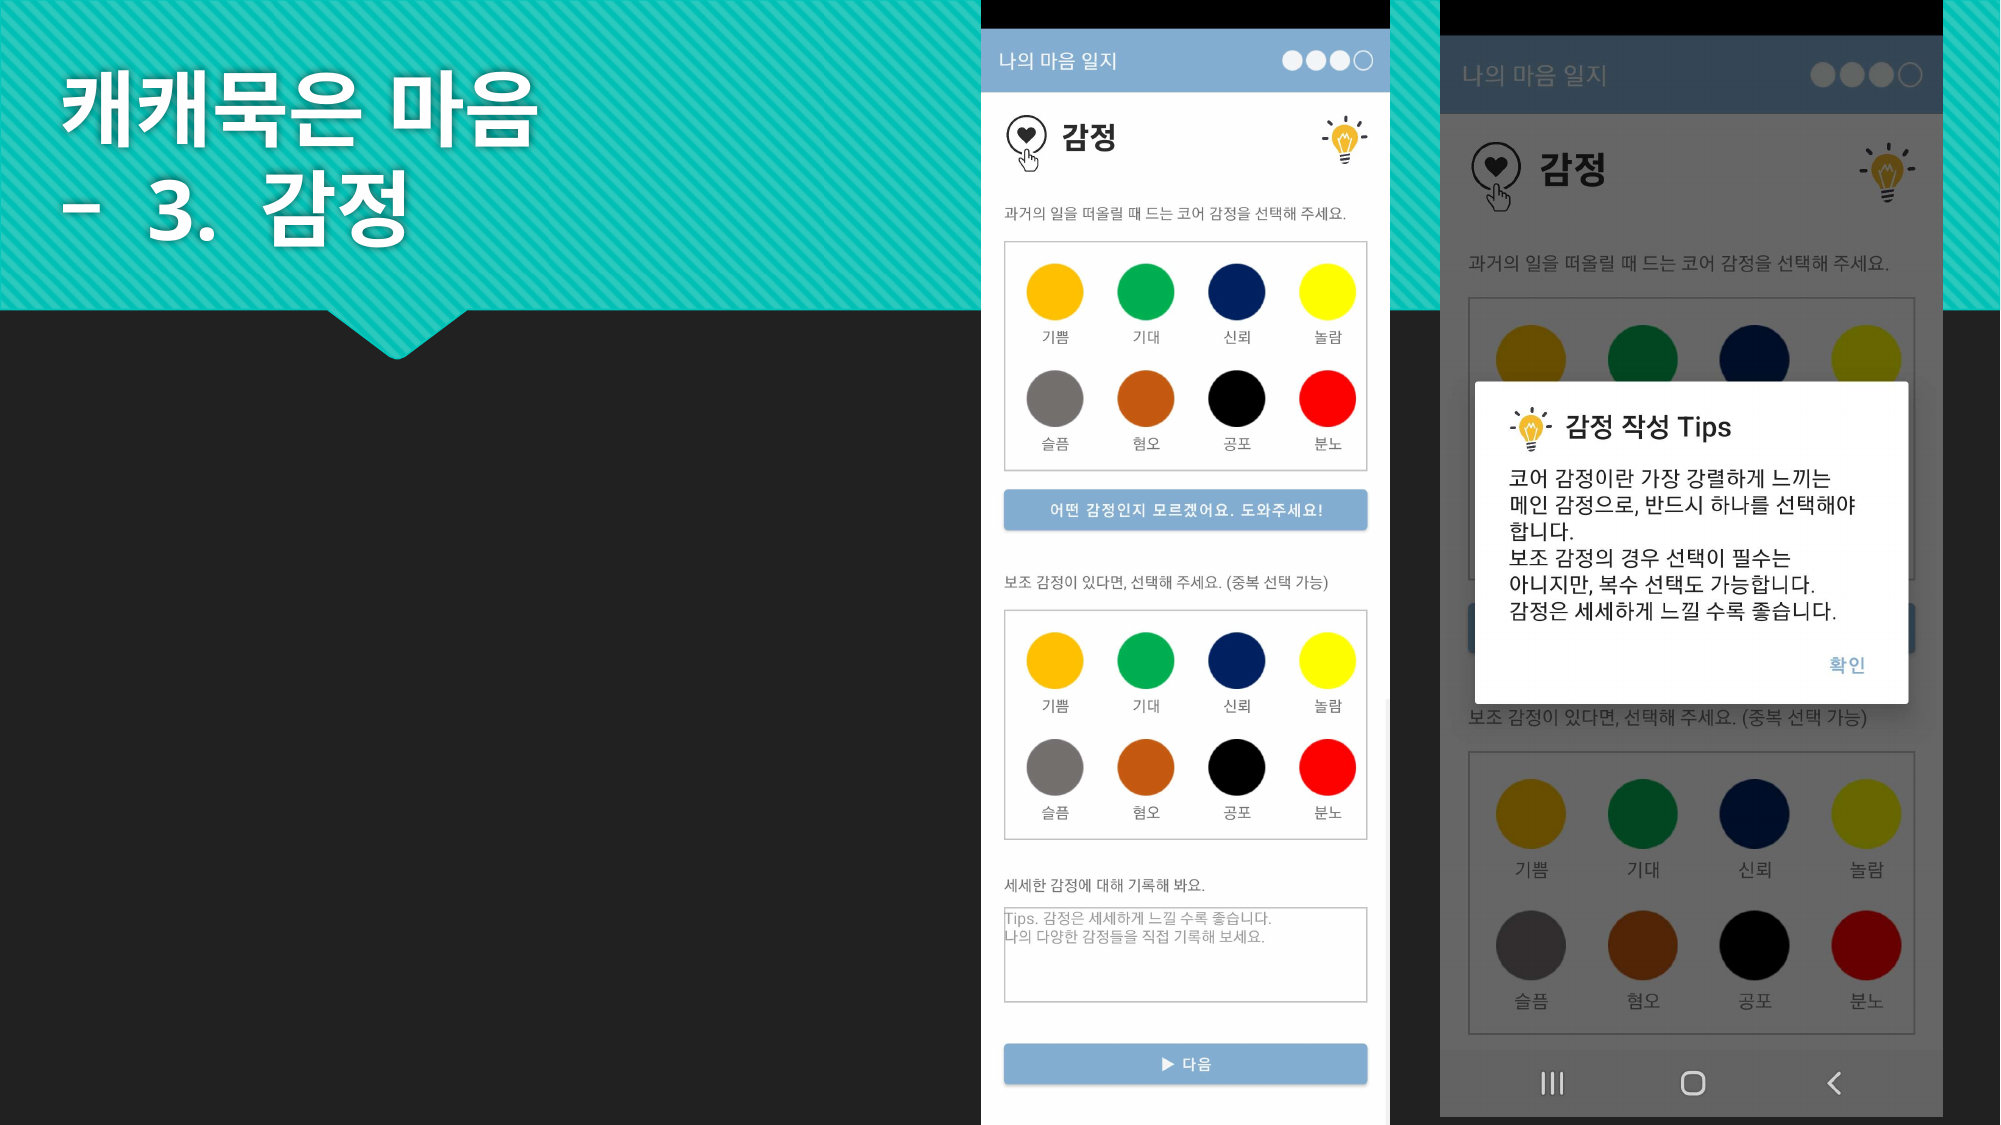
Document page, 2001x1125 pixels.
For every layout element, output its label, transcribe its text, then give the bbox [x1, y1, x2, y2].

picture [981, 0, 1391, 1125]
title 캐캐묵은 마음 – 3. 감정 [44, 47, 981, 265]
picture [1440, 0, 1944, 1117]
